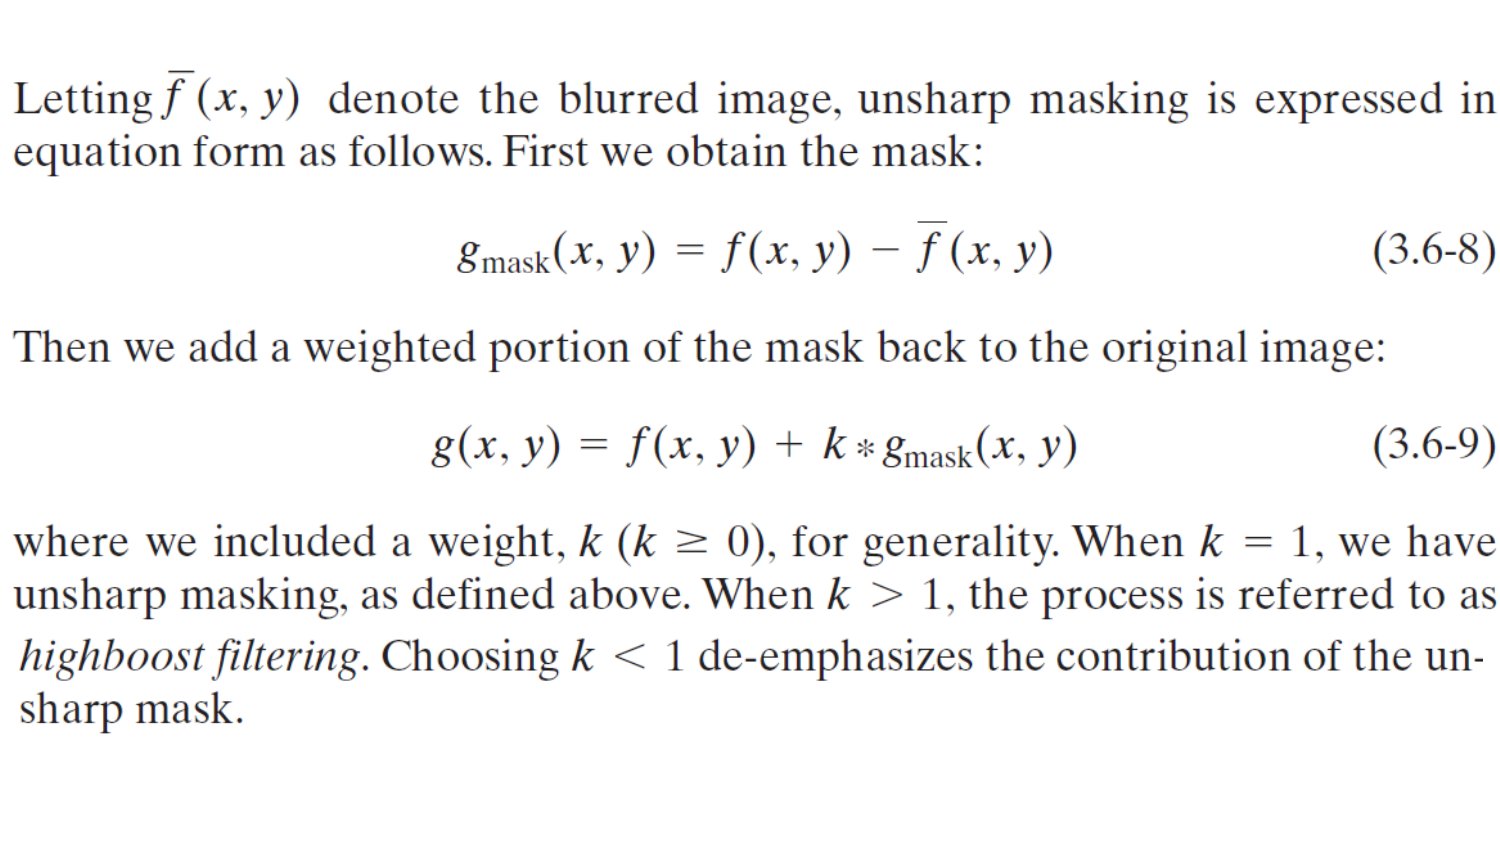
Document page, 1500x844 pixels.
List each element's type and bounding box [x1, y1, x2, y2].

picture [0, 67, 1500, 737]
